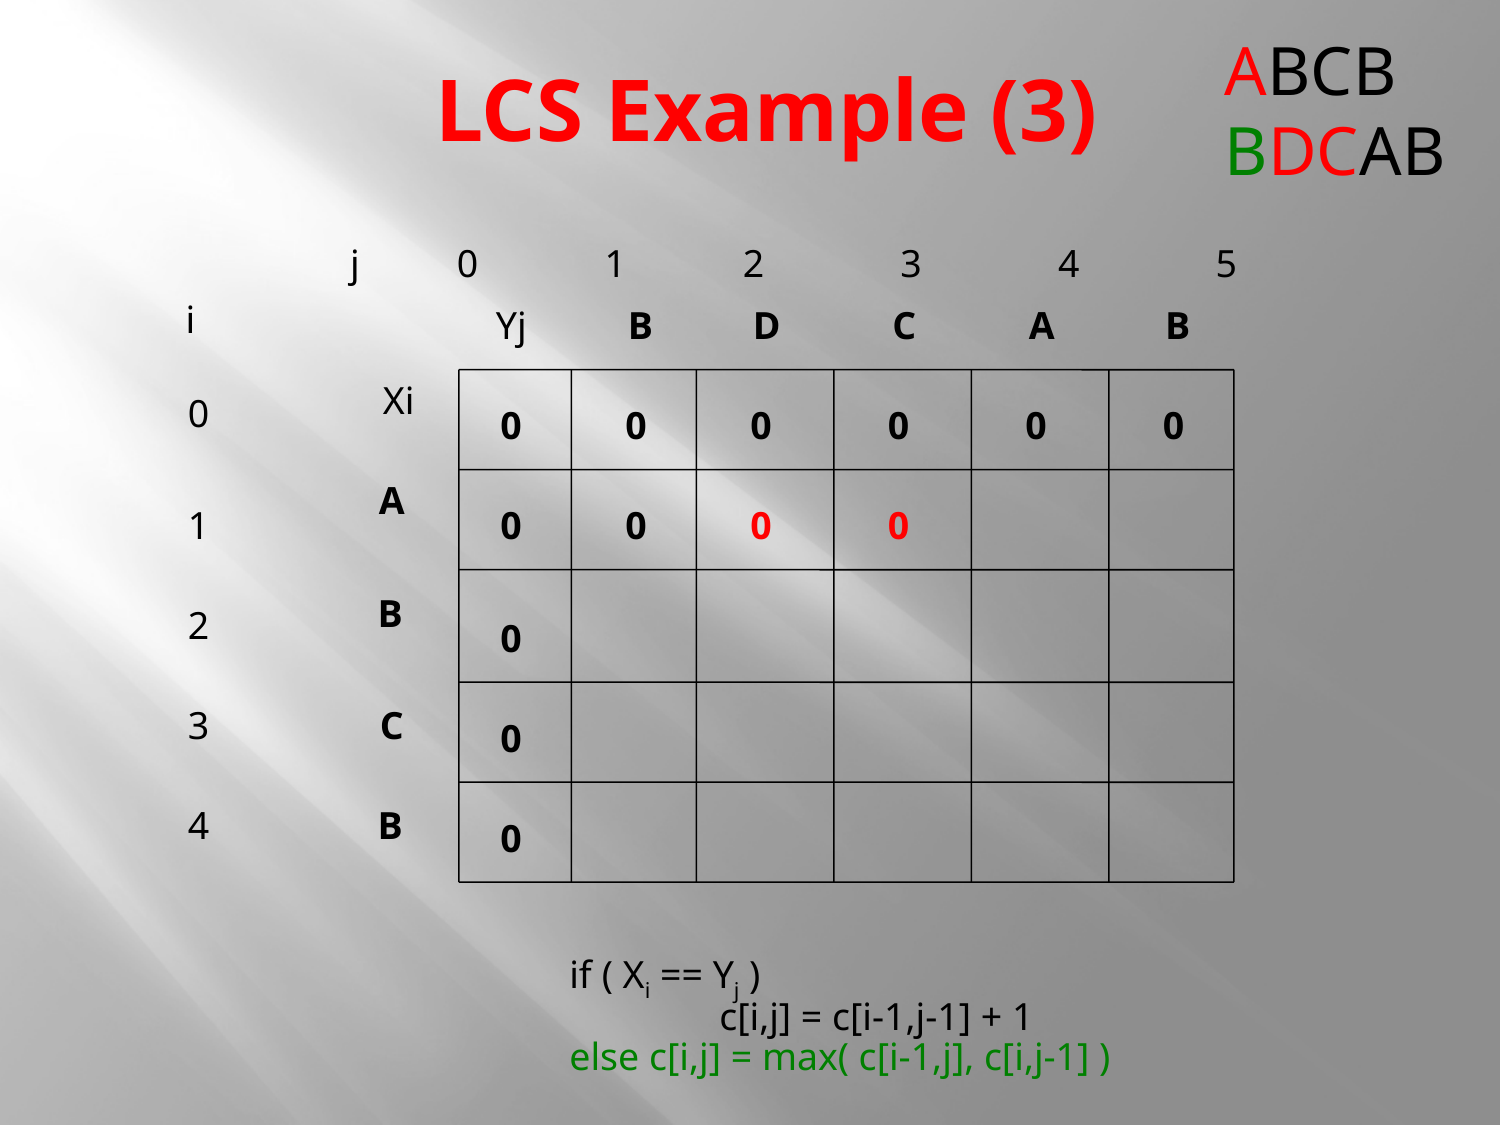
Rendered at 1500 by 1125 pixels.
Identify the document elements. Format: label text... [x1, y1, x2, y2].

text_box 3 [173, 694, 225, 755]
text_box 0 [1148, 394, 1200, 455]
text_box 0 [485, 607, 537, 667]
text_box i [170, 288, 211, 349]
text_box Yj [481, 294, 542, 355]
text_box 0 [485, 394, 537, 455]
text_box 0 [485, 494, 537, 555]
text_box 0 [485, 807, 537, 867]
text_box if ( Xi == Yj ) c[i,j] = c[i-1,j-1] + 1 else c[i,j] = max( c[i-1,j], c[i,j-1] ) [254, 944, 1126, 1087]
text_box 0 [873, 494, 925, 555]
text_box B [613, 294, 669, 355]
text_box 1 [173, 494, 225, 555]
text_box B [1150, 294, 1206, 355]
text_box B [363, 582, 418, 642]
text_box B [363, 794, 418, 855]
text_box C [877, 294, 932, 355]
text_box 0 [735, 494, 787, 555]
text_box A [364, 469, 420, 530]
text_box ABCB BDCAB [1210, 21, 1473, 197]
text_box 0 [1010, 394, 1062, 455]
text_box C [365, 694, 419, 755]
text_box 4 [173, 794, 225, 855]
text_box 0 [610, 394, 662, 455]
text_box 0 [173, 382, 225, 442]
text_box 0 [485, 707, 537, 767]
text_box 0 [610, 494, 662, 555]
text_box A [1014, 294, 1070, 355]
title LCS Example (3) [85, 32, 1210, 183]
text_box j 0 1 2 3 4 5 [335, 232, 1264, 292]
text_box 0 [873, 394, 925, 455]
text_box Xi [368, 369, 430, 430]
text_box D [738, 294, 796, 355]
text_box 0 [735, 394, 787, 455]
text_box 2 [173, 594, 225, 655]
